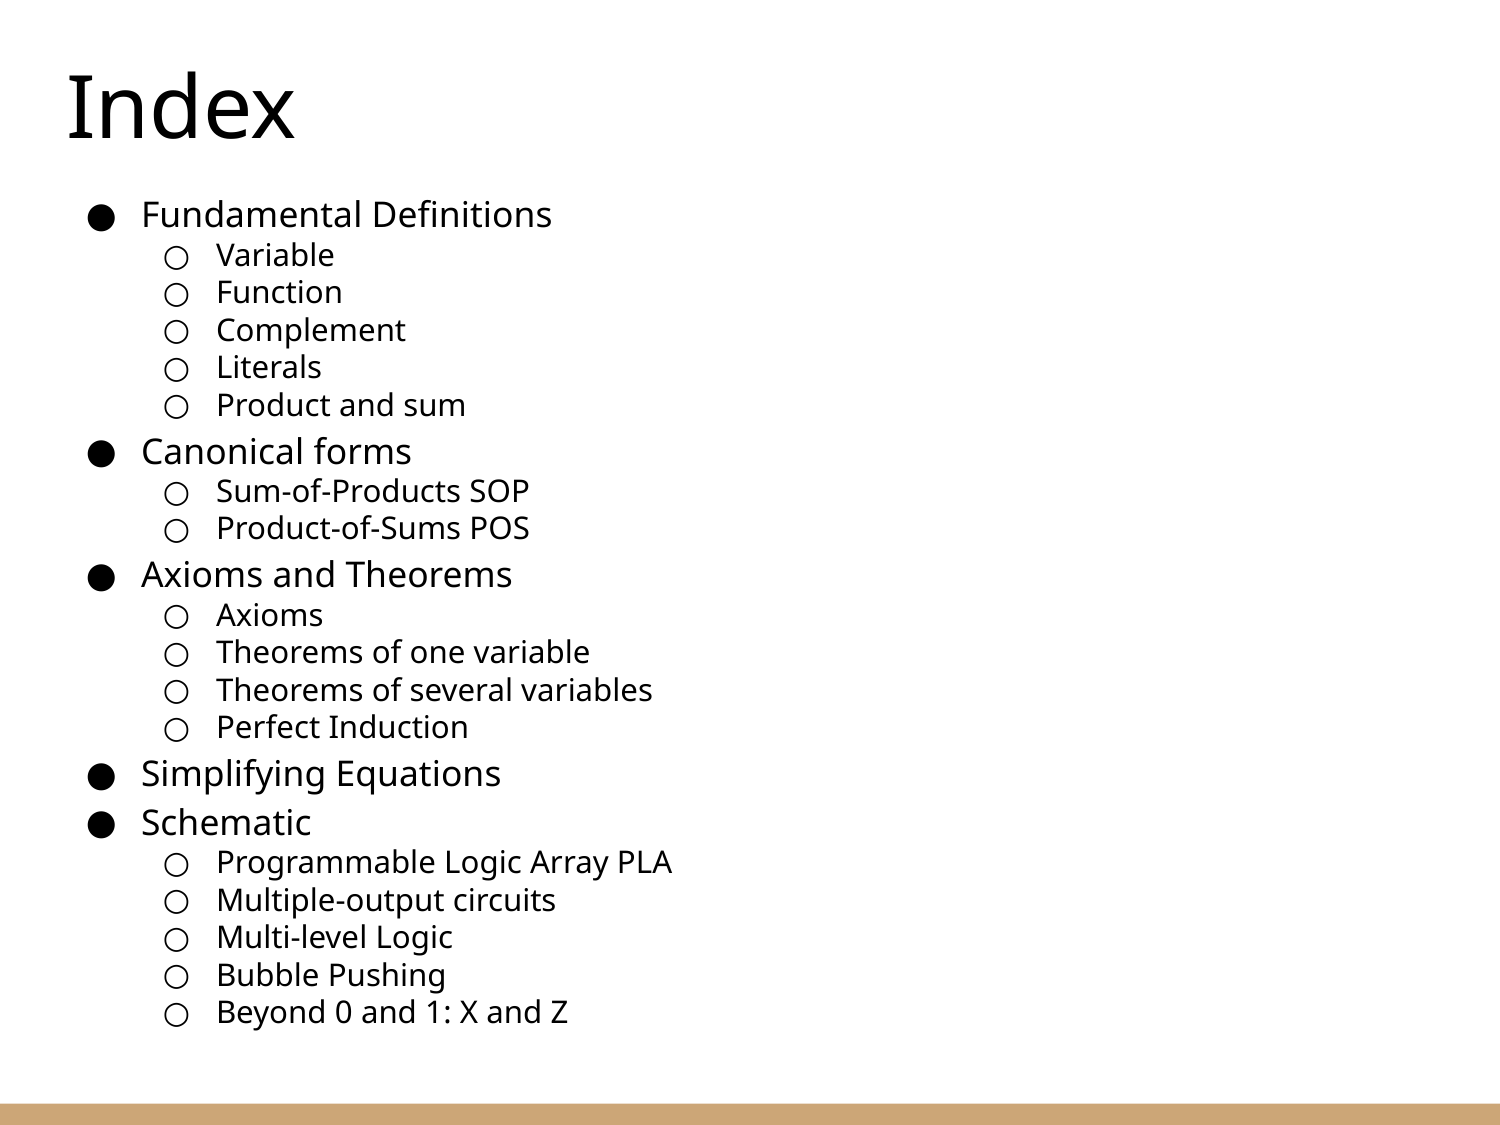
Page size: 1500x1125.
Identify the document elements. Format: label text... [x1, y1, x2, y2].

title Index [51, 69, 1449, 171]
list Fundamental Definitions Variable Function Complement Literals Product and sum Canonical forms Sum-of-Products SOP Product-of-Sums POS Axioms and Theorems Axioms Theorems of one variable Theorems of several variables Perfect Induction Simplifying Equations Schematic Programmable Logic Array PLA Multiple-output circuits Multi-level Logic Bubble Pushing Beyond 0 and 1: X and Z [51, 171, 1464, 1036]
